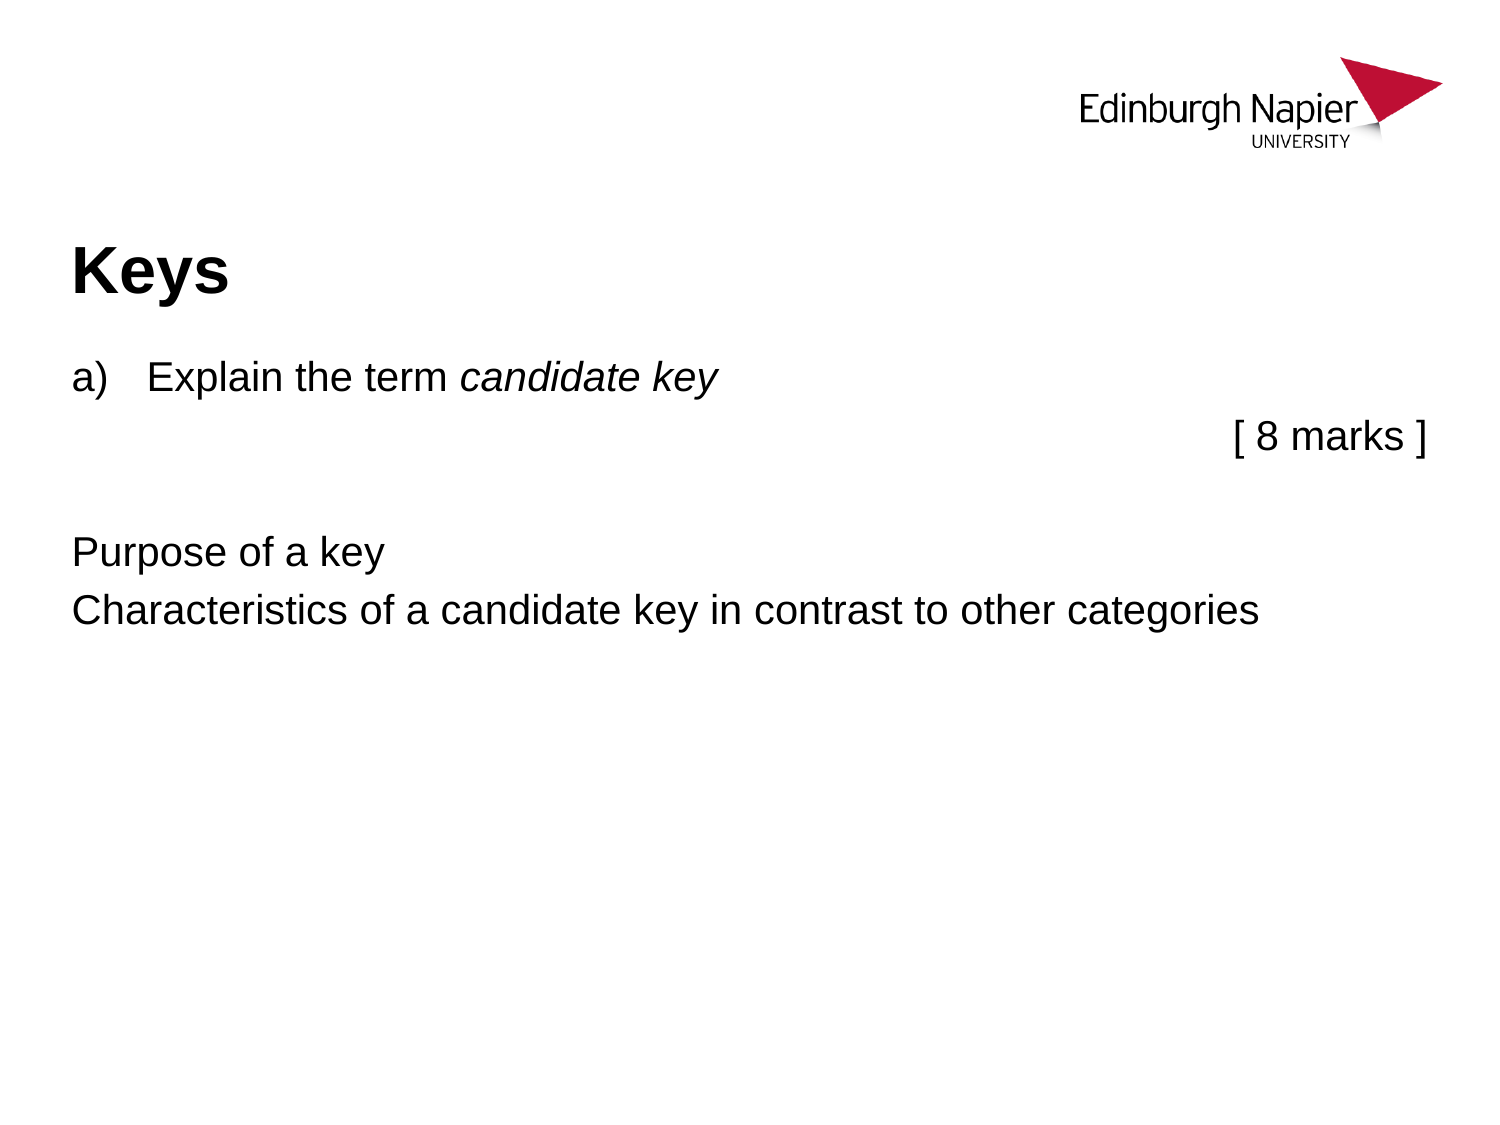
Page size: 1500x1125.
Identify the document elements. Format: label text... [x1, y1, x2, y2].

picture [1081, 57, 1443, 148]
list Explain the term candidate key [ 8 marks ] Purpose of a key Characteristics of a candidate key in contrast to other categories [56, 342, 1443, 1037]
title Keys [56, 209, 1443, 325]
